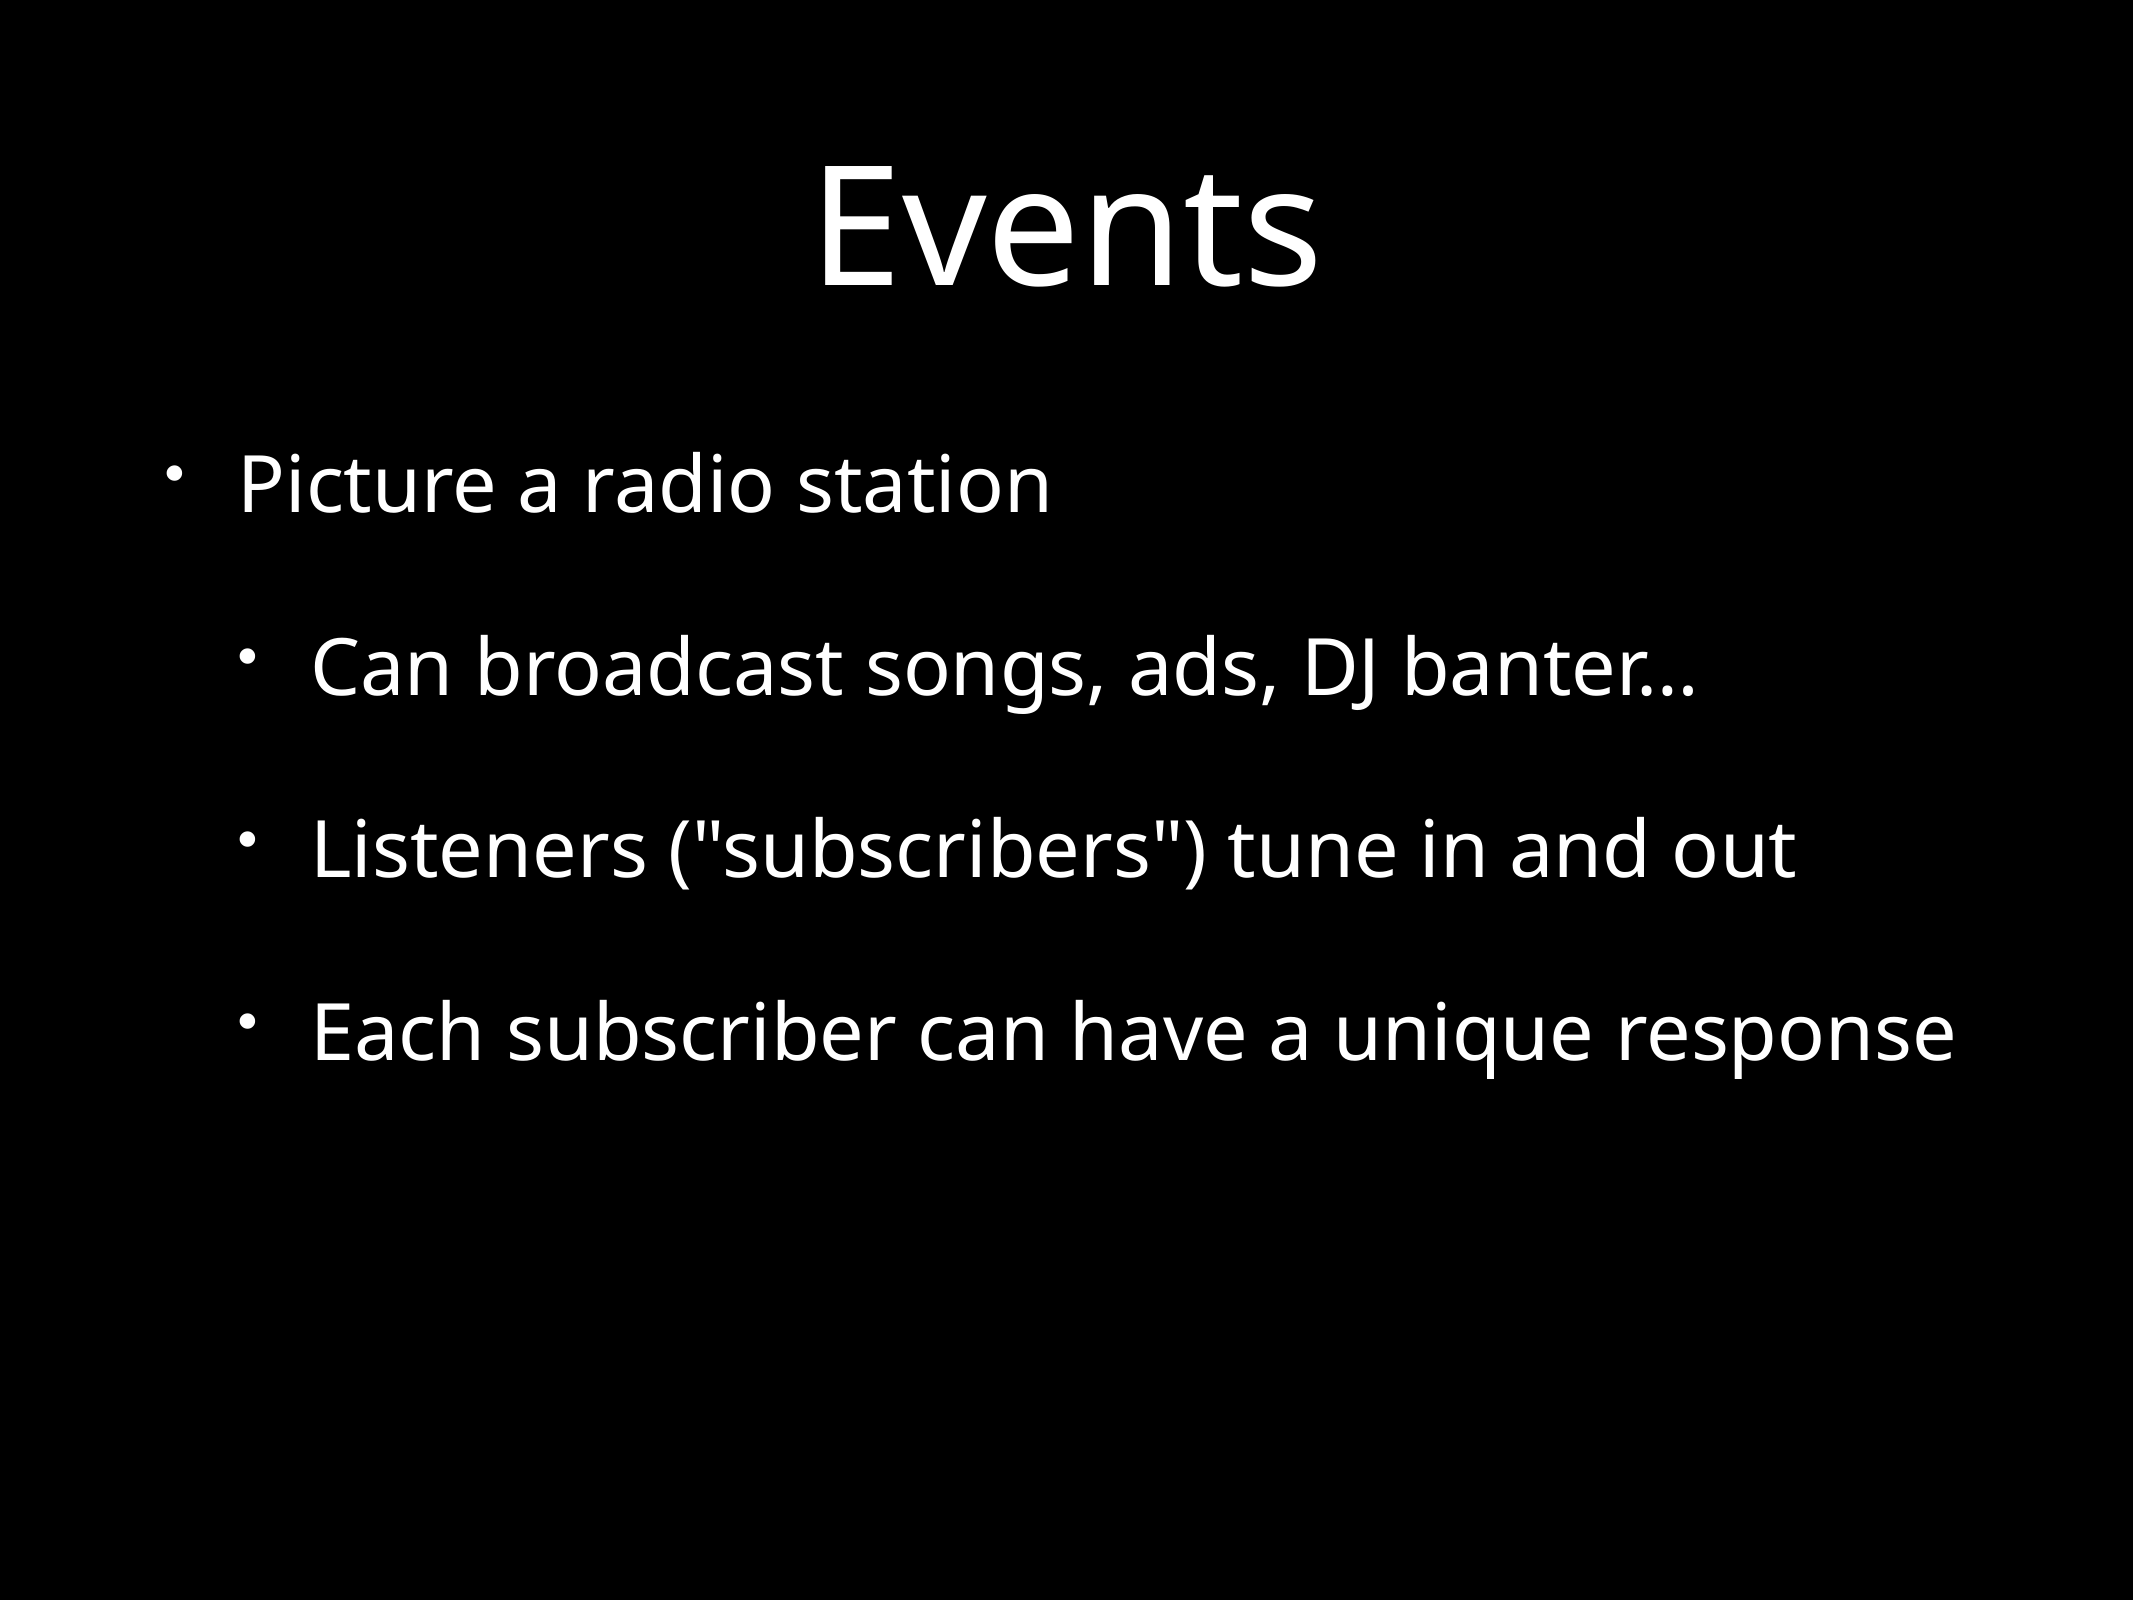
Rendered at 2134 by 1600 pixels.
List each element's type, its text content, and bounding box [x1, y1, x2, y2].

title Events [155, 41, 1978, 397]
list Picture a radio station Can broadcast songs, ads, DJ banter… Listeners ("subscribers") tune in and out Each subscriber can have a unique response [155, 424, 1978, 1457]
